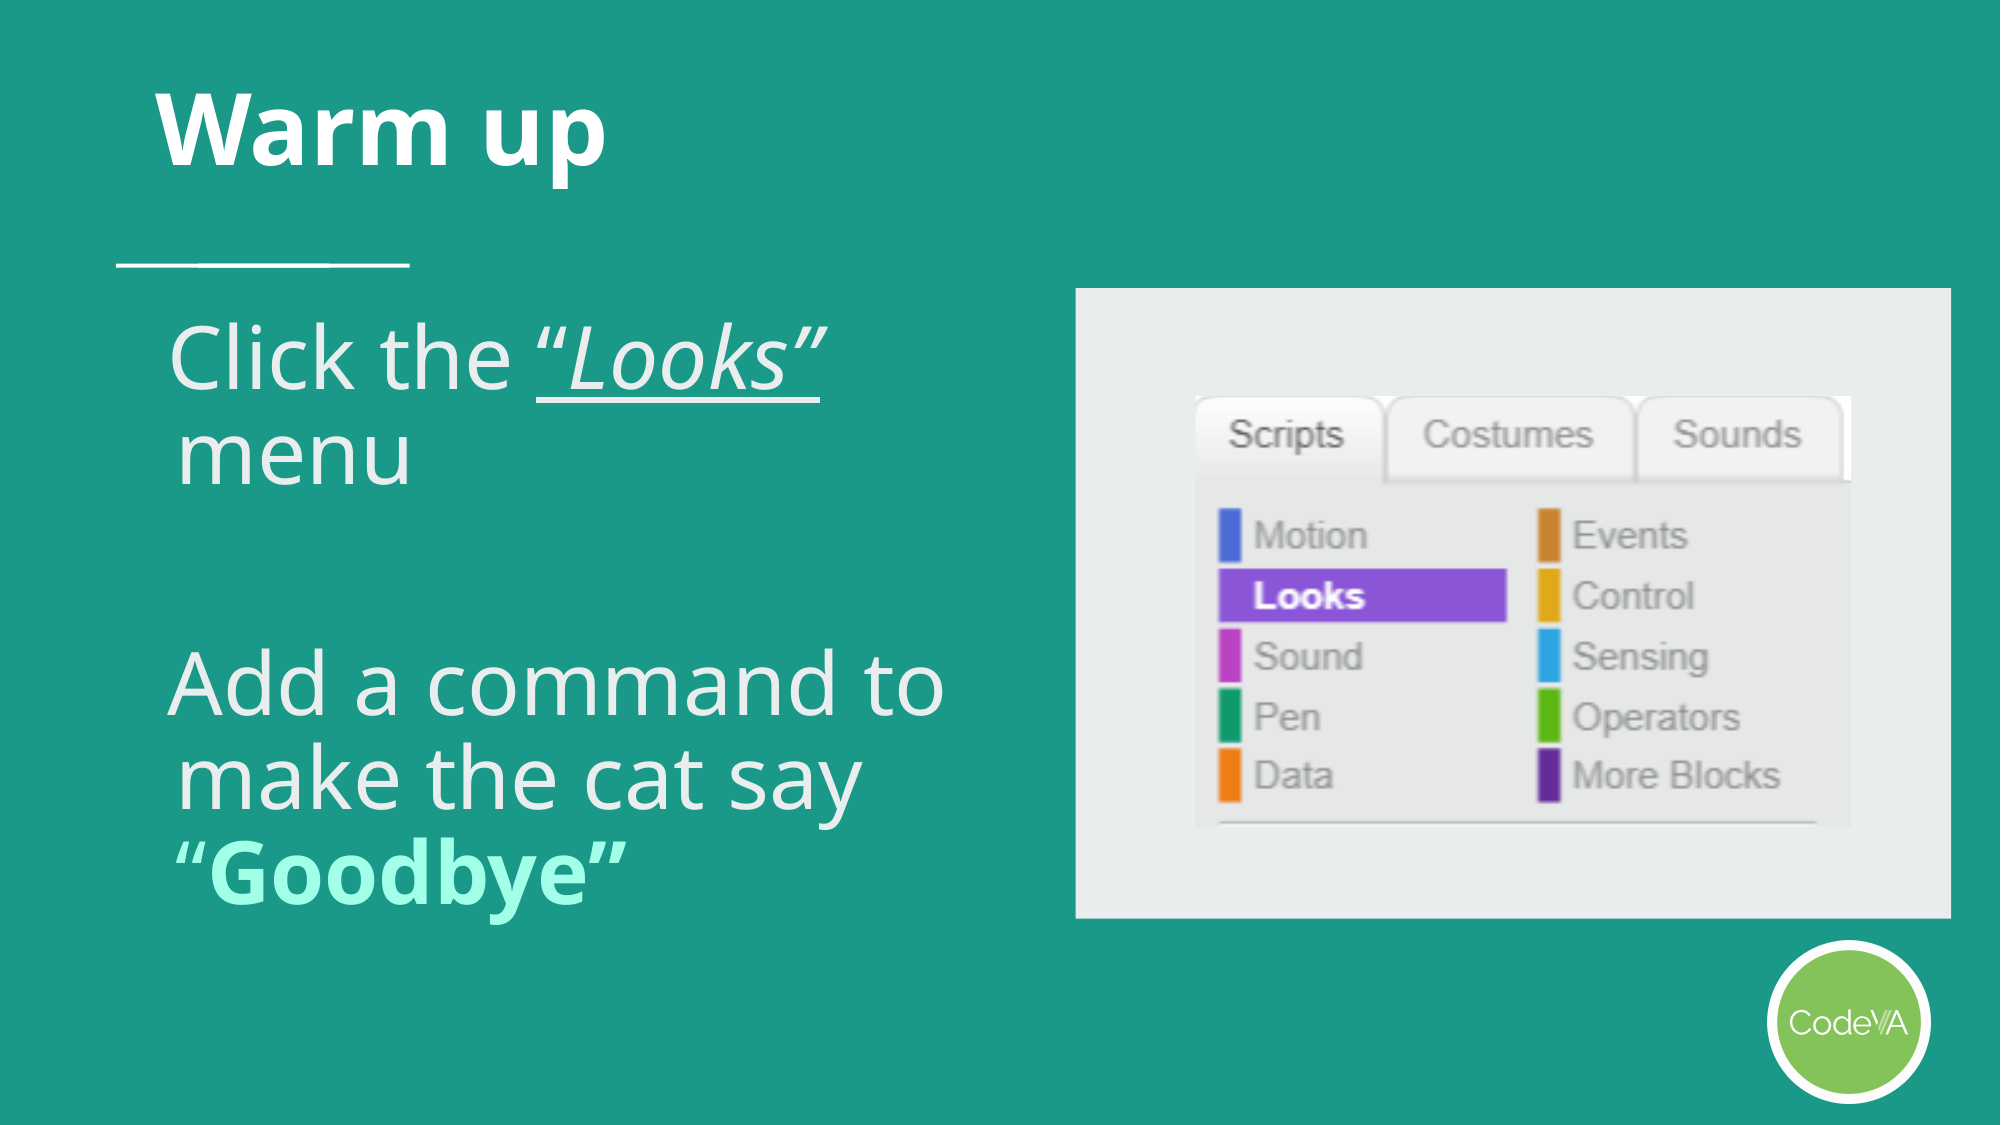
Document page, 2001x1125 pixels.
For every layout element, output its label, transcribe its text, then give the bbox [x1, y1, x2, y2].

picture [1767, 940, 1931, 1104]
title Warm up [140, 0, 1076, 300]
picture [1195, 396, 1852, 827]
text_box [1075, 288, 1952, 919]
list Click the “Looks” menu Add a command to make the cat say “Goodbye” [123, 299, 1059, 1014]
